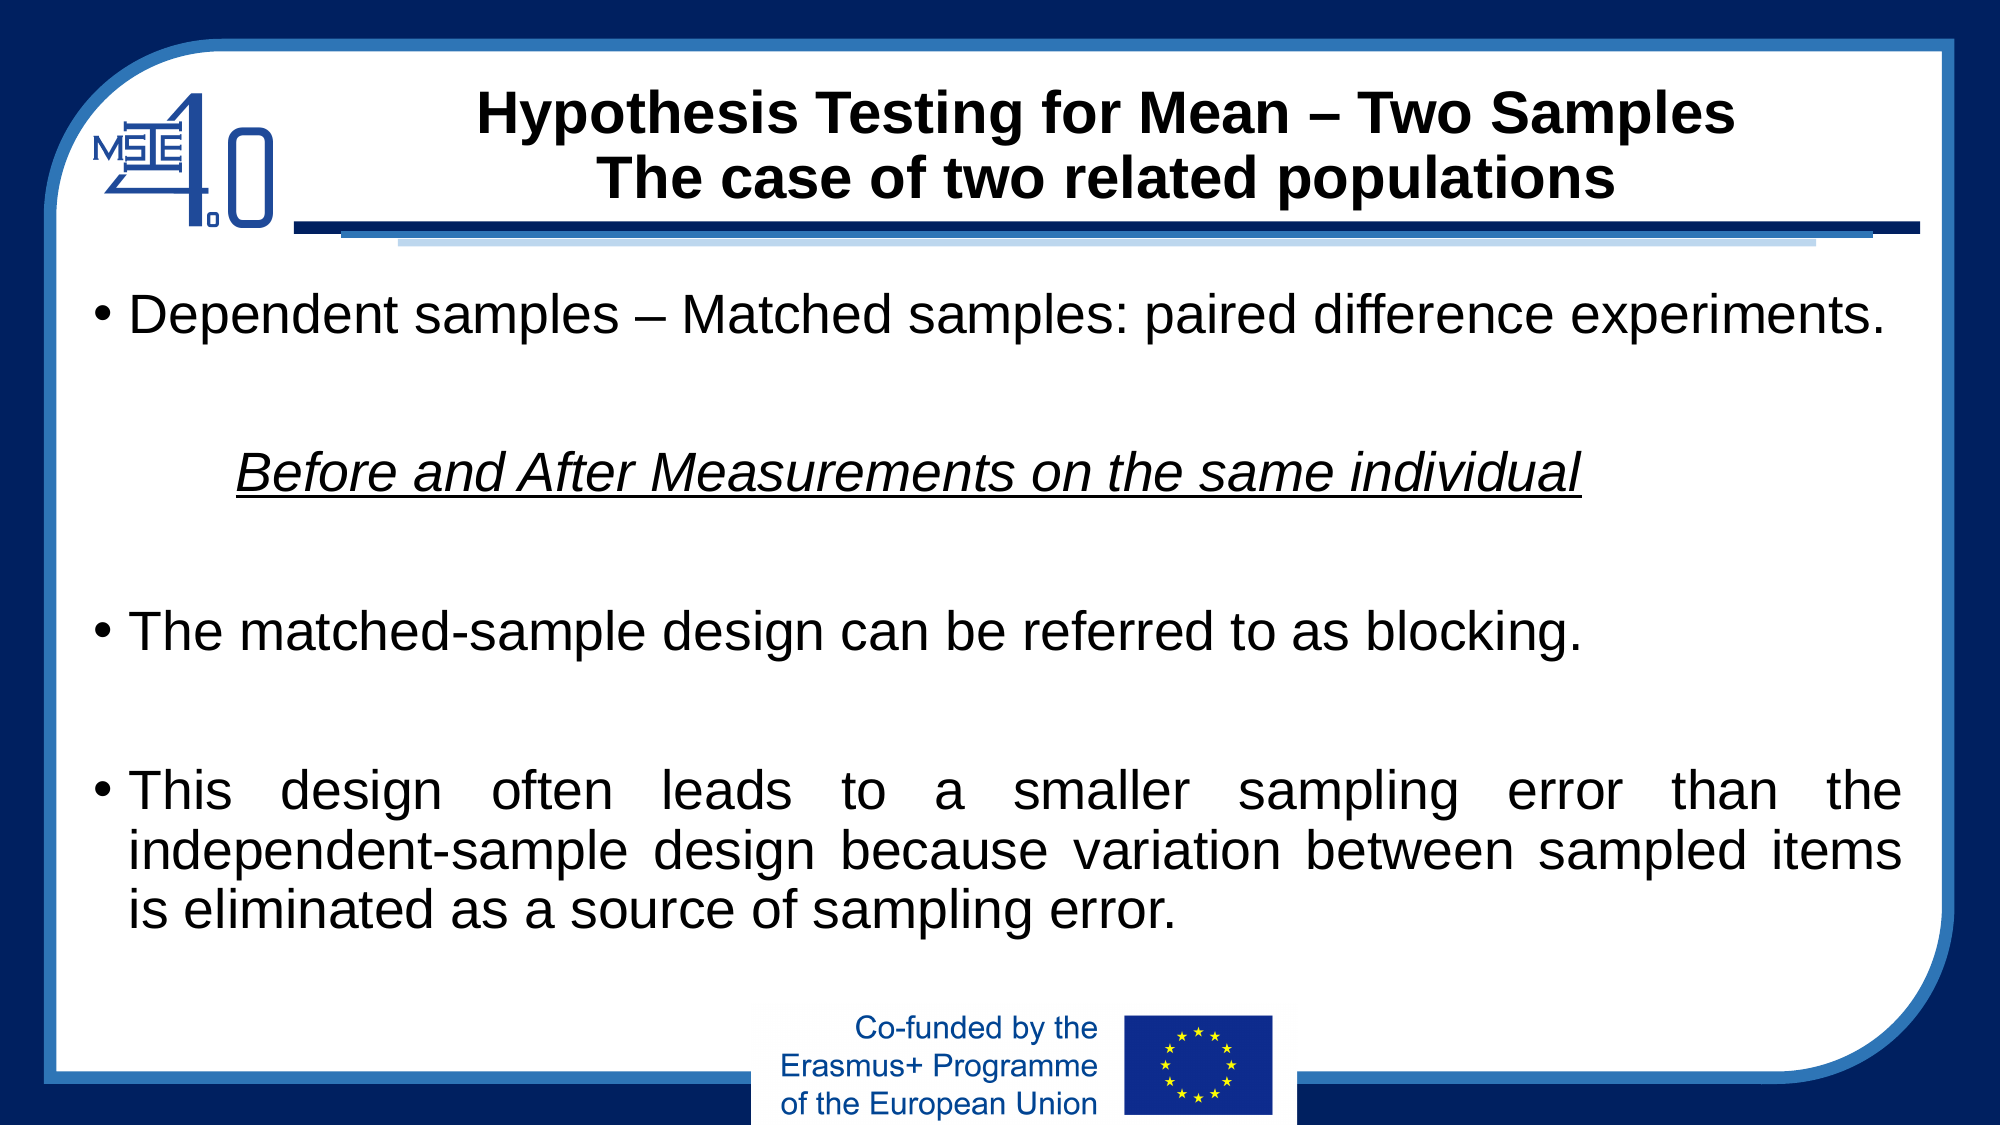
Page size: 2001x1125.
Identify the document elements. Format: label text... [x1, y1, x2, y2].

list Dependent samples – Matched samples: paired difference experiments. Before and After Measurements on the same individual The matched-sample design can be referred to as blocking. This design often leads to a smaller sampling error than the independent-sample design because variation between sampled items is eliminated as a source of sampling error. [78, 277, 1921, 984]
title Hypothesis Testing for Mean – Two Samples The case of two related populations [294, 75, 1921, 220]
picture [751, 1003, 1298, 1125]
text_box [0, 0, 2000, 75]
